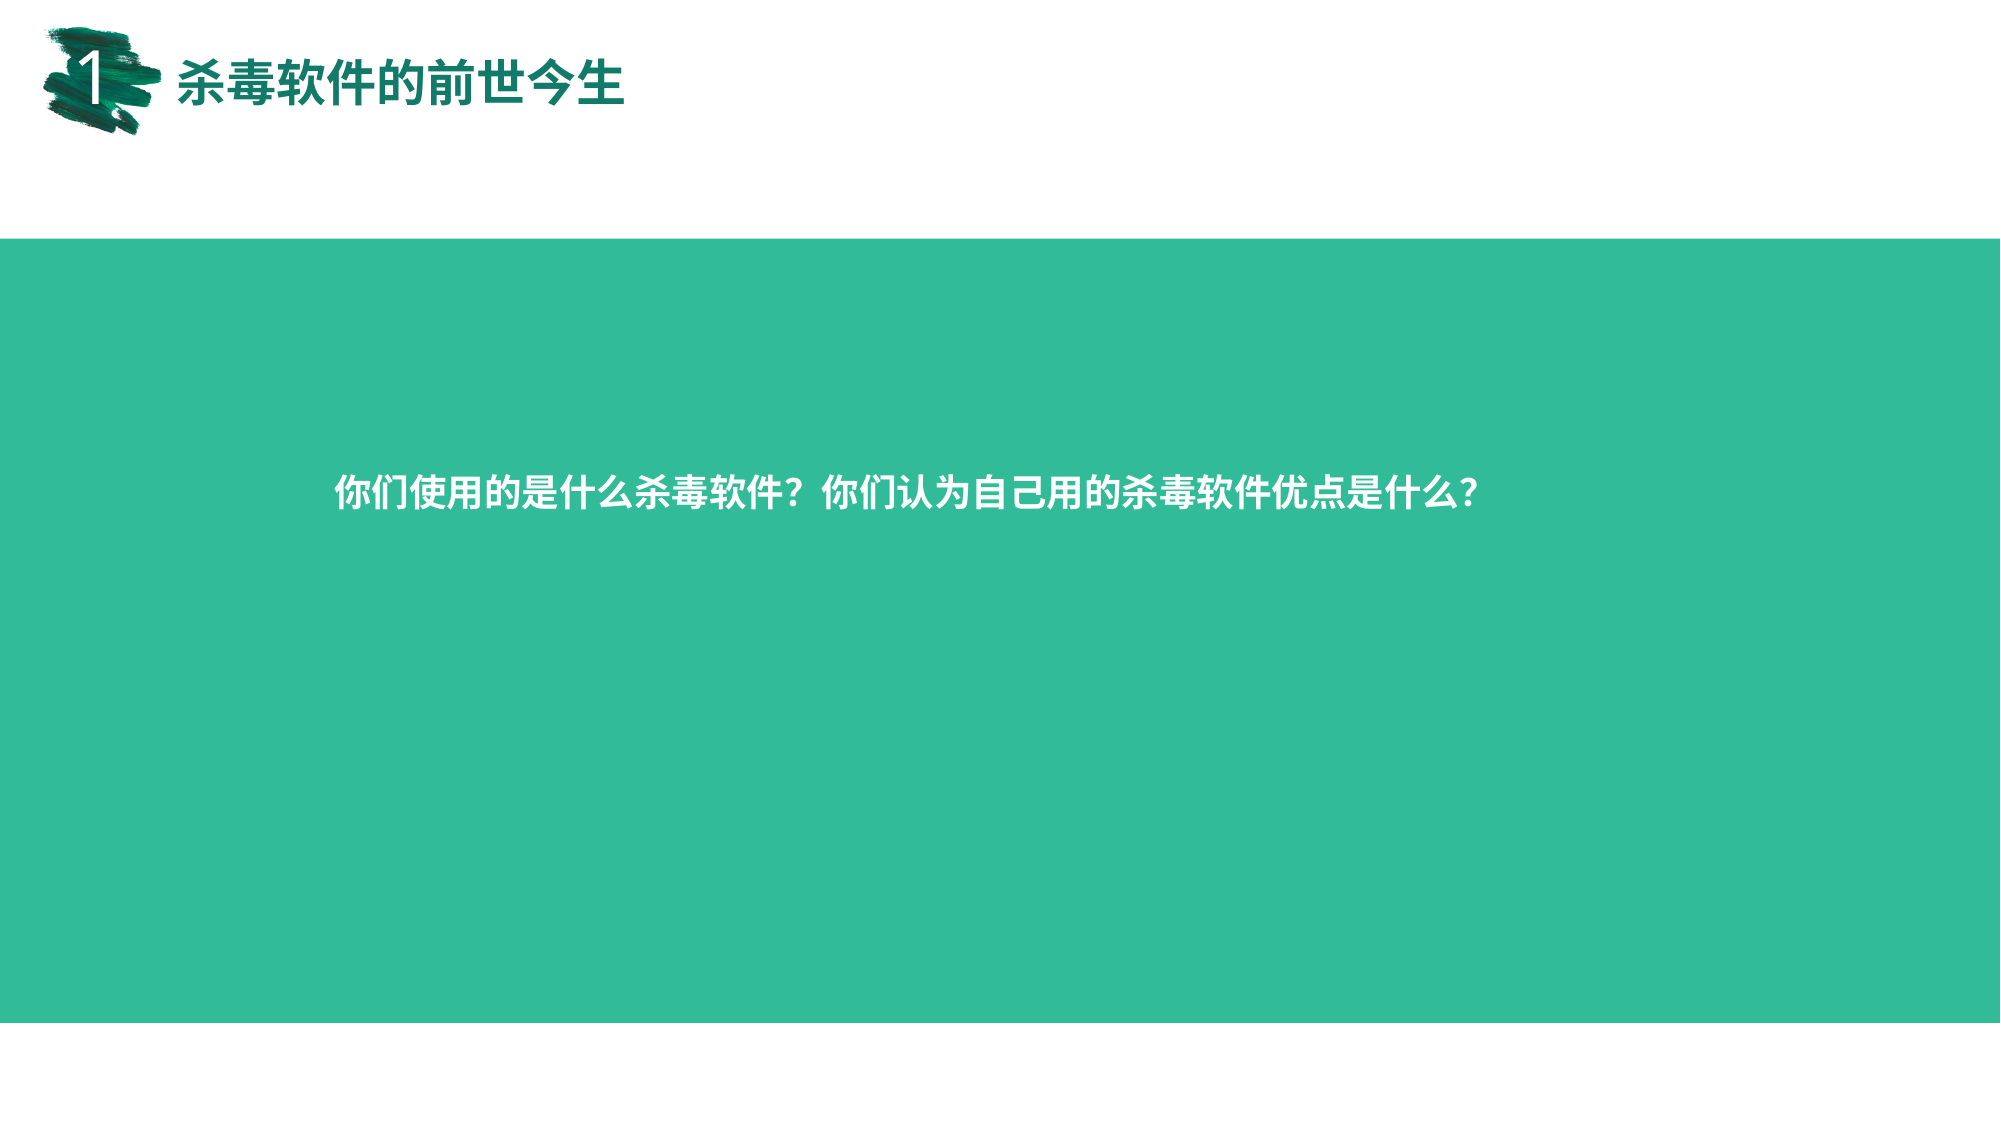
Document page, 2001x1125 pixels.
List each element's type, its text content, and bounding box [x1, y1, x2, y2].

text_box 杀毒软件的前世今生 [168, 43, 733, 119]
picture [42, 25, 163, 136]
text_box [0, 238, 2000, 1023]
text_box 你们使用的是什么杀毒软件？你们认为自己用的杀毒软件优点是什么？ [319, 461, 1525, 567]
